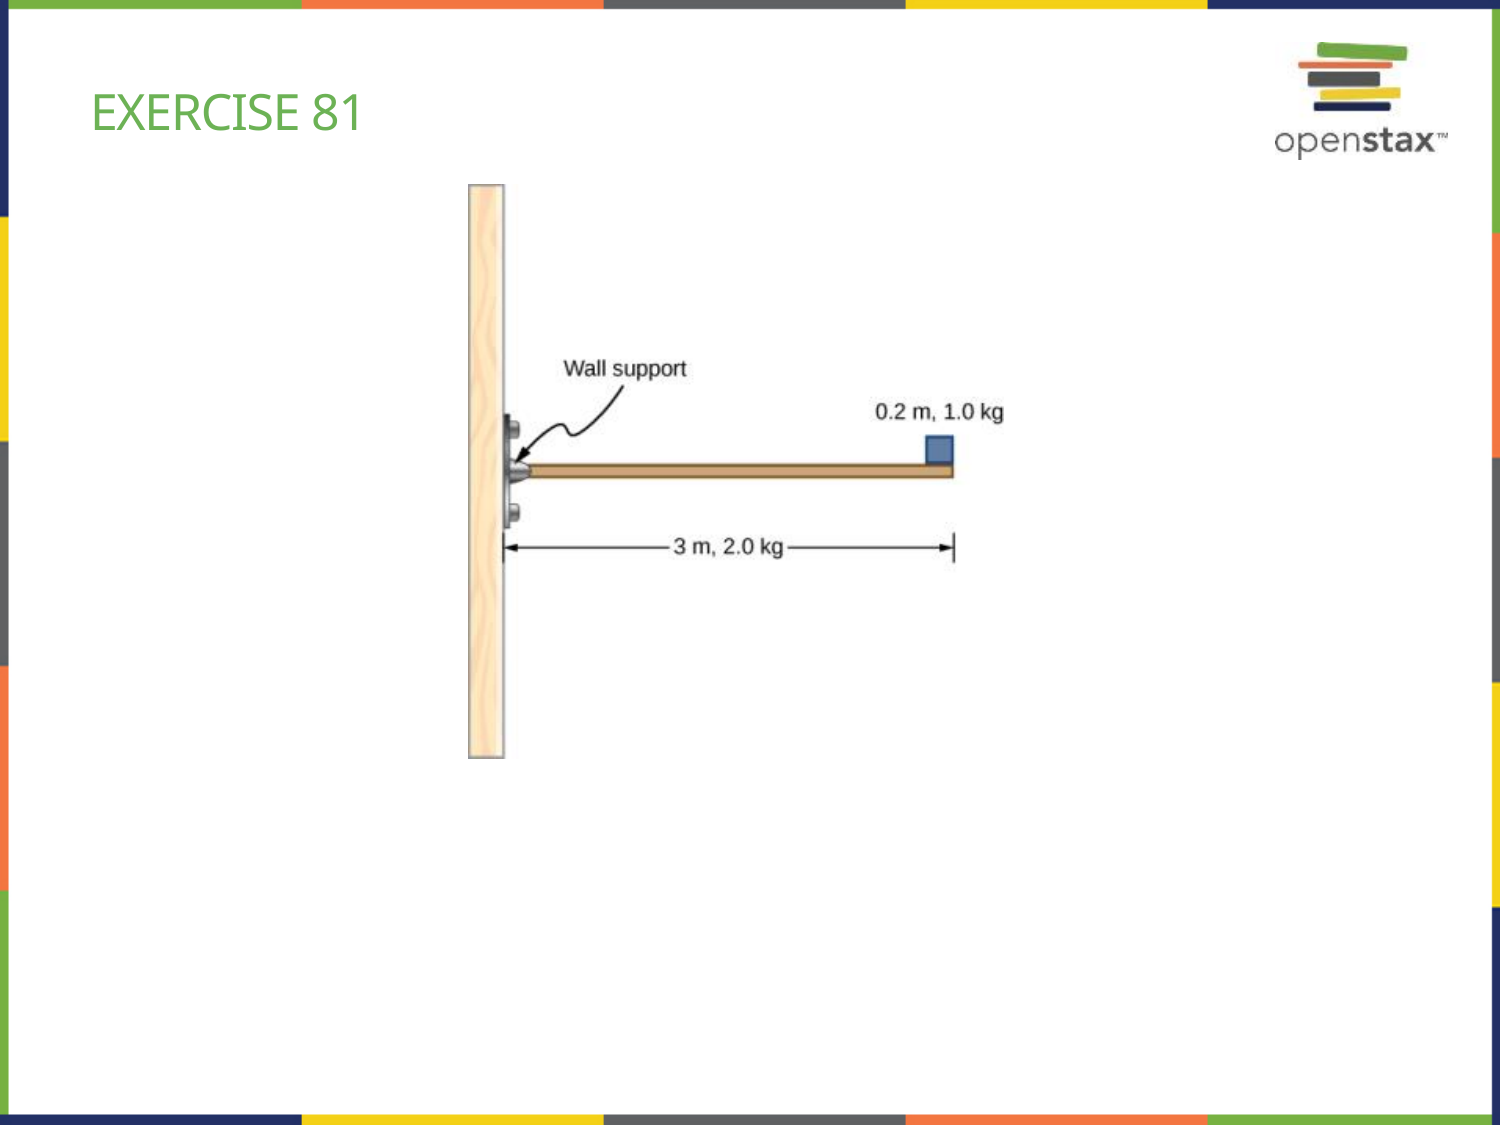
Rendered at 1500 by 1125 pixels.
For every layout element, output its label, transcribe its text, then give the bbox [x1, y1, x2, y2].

title EXERCISE 81 [75, 39, 1275, 148]
picture [0, 0, 1500, 1125]
